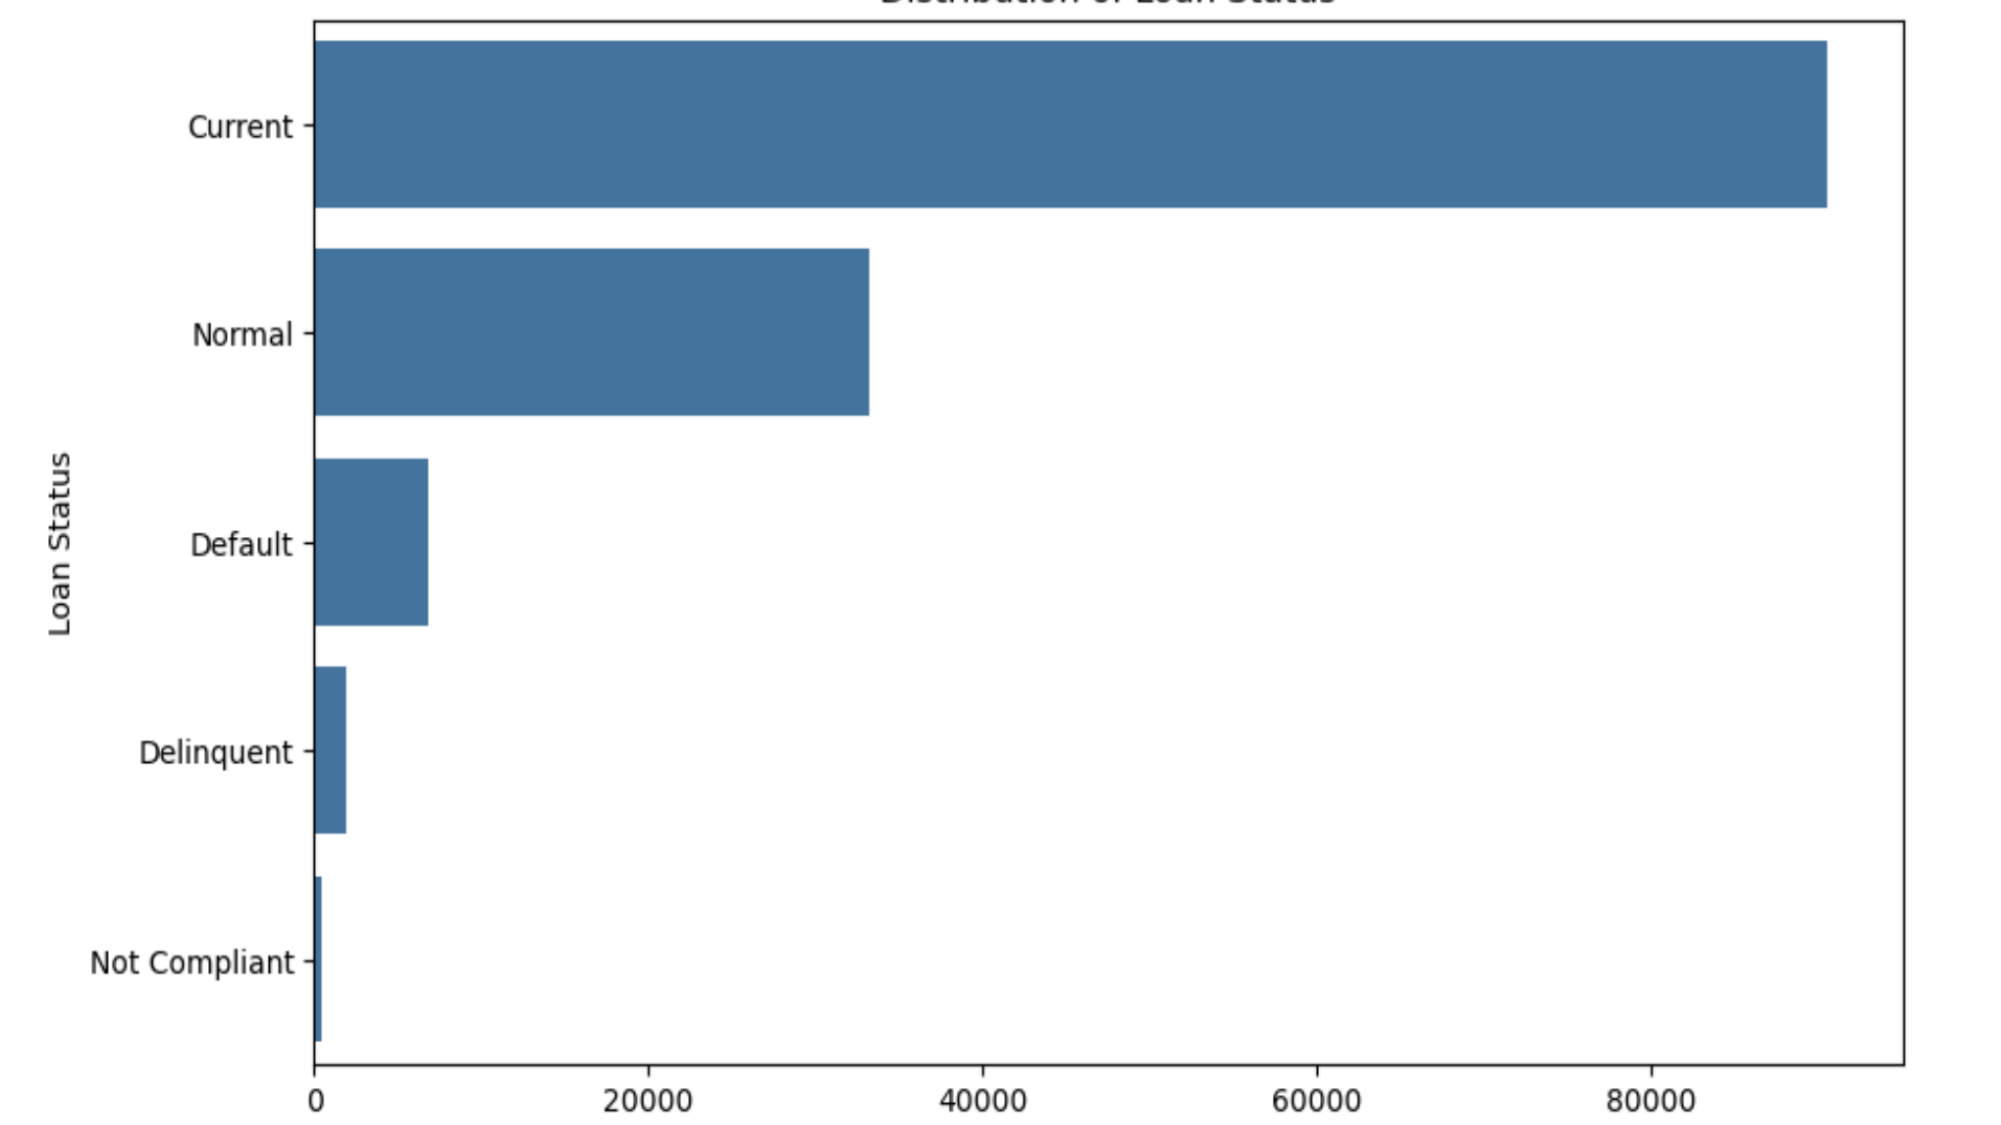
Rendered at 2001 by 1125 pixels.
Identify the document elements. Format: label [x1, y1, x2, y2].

list [0, 0, 2000, 1125]
